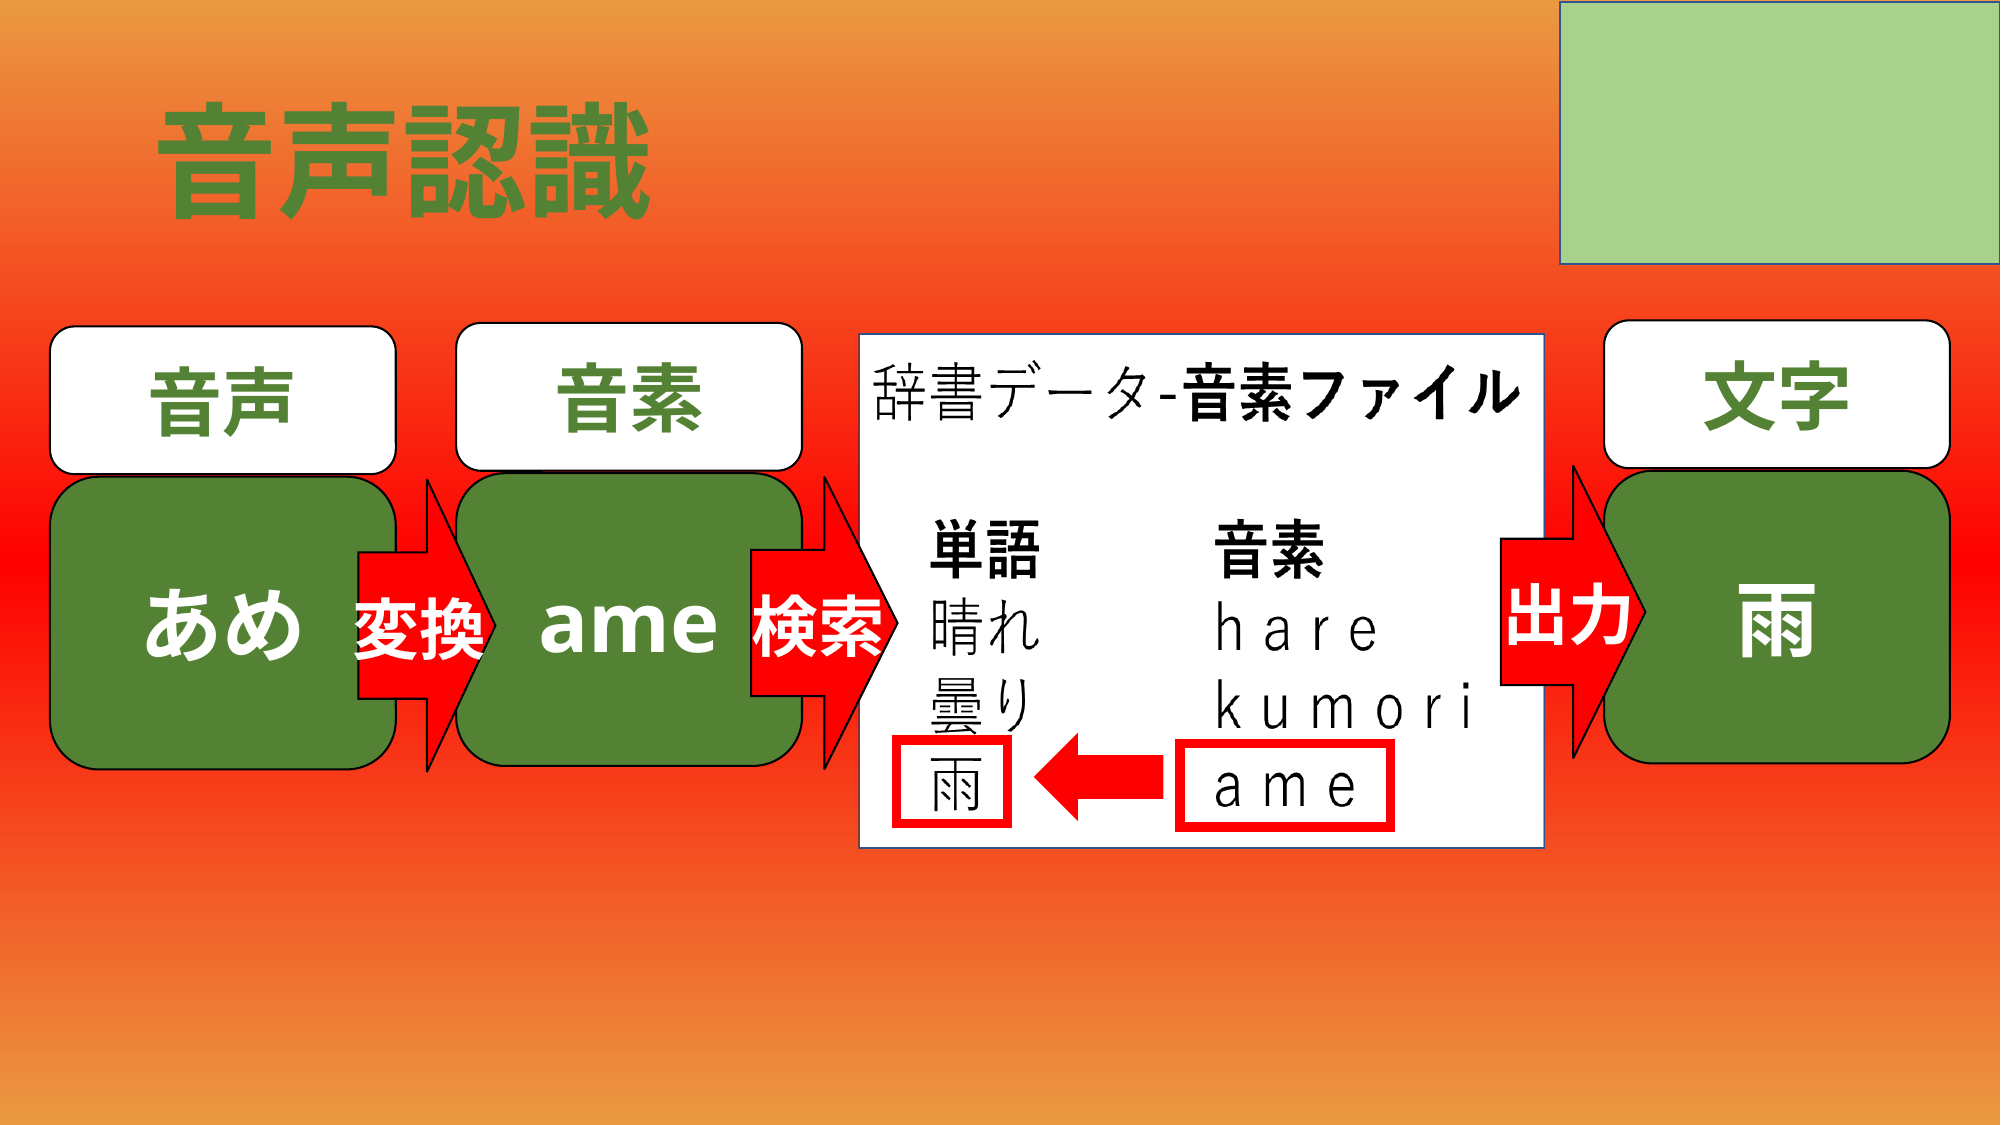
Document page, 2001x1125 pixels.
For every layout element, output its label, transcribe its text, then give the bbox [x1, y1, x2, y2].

text_box 音素 [455, 321, 804, 472]
picture [836, 333, 1556, 865]
text_box 音声 [48, 325, 397, 476]
text_box 検索 [736, 577, 836, 673]
text_box [1559, 1, 2000, 265]
text_box [1556, 661, 1623, 759]
text_box 雨 [1603, 469, 1951, 765]
title 音声認識 [137, 59, 1863, 278]
text_box あめ [48, 475, 397, 771]
text_box 文字 [1603, 319, 1951, 470]
text_box 出力 [1556, 565, 1711, 661]
text_box [750, 476, 836, 577]
text_box 変換 [338, 580, 561, 675]
text_box [357, 675, 474, 773]
text_box [1556, 465, 1624, 565]
text_box ame [455, 472, 804, 767]
text_box [357, 478, 476, 580]
text_box [750, 673, 836, 770]
